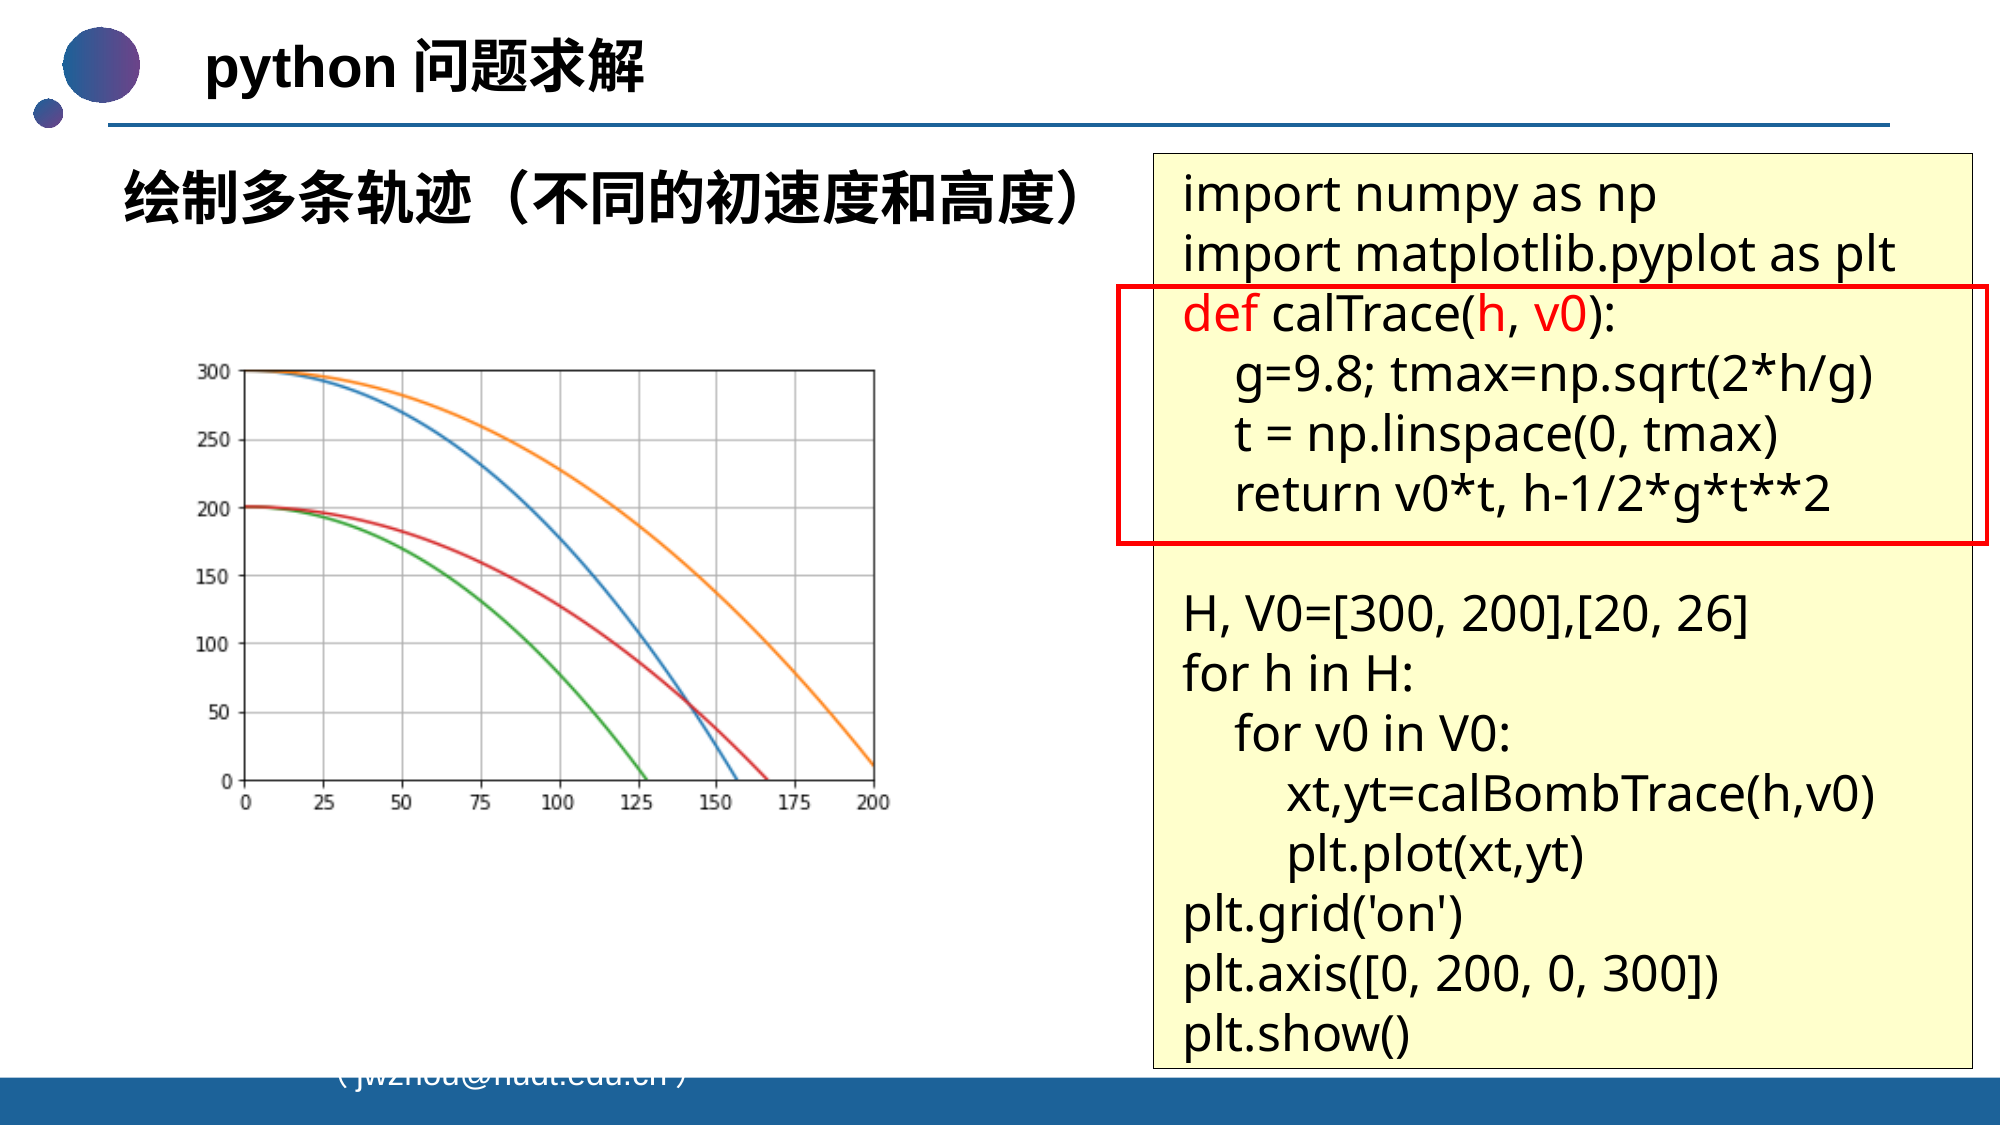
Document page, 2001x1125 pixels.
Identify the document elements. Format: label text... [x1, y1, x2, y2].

picture [184, 340, 915, 843]
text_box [33, 26, 140, 128]
text_box 制作人：周竞文（jwzhou@nudt.edu.cn） [184, 1004, 840, 1100]
text_box python问题求解 [171, 16, 1211, 108]
text_box 绘制多条轨迹（不同的初速度和高度） [108, 153, 1153, 262]
text_box [1117, 286, 1988, 545]
text_box [0, 1077, 2000, 1125]
text_box import numpy as np import matplotlib.pyplot as plt def calTrace(h, v0): g=9.8; tmax=np.sqrt(2*h/g) t = np.linspace(0, tmax) return v0*t, h-1/2*g*t**2 H, V0=[300, 200],[20, 26] for h in H: for v0 in V0: xt,yt=calBombTrace(h,v0) plt.plot(xt,yt) plt.grid('on') plt.axis([0, 200, 0, 300]) plt.show() [1153, 545, 1973, 1069]
text_box import numpy as np import matplotlib.pyplot as plt def calTrace(h, v0): g=9.8; tmax=np.sqrt(2*h/g) t = np.linspace(0, tmax) return v0*t, h-1/2*g*t**2 H, V0=[300, 200],[20, 26] for h in H: for v0 in V0: xt,yt=calBombTrace(h,v0) plt.plot(xt,yt) plt.grid('on') plt.axis([0, 200, 0, 300]) plt.show() [1153, 153, 1973, 286]
